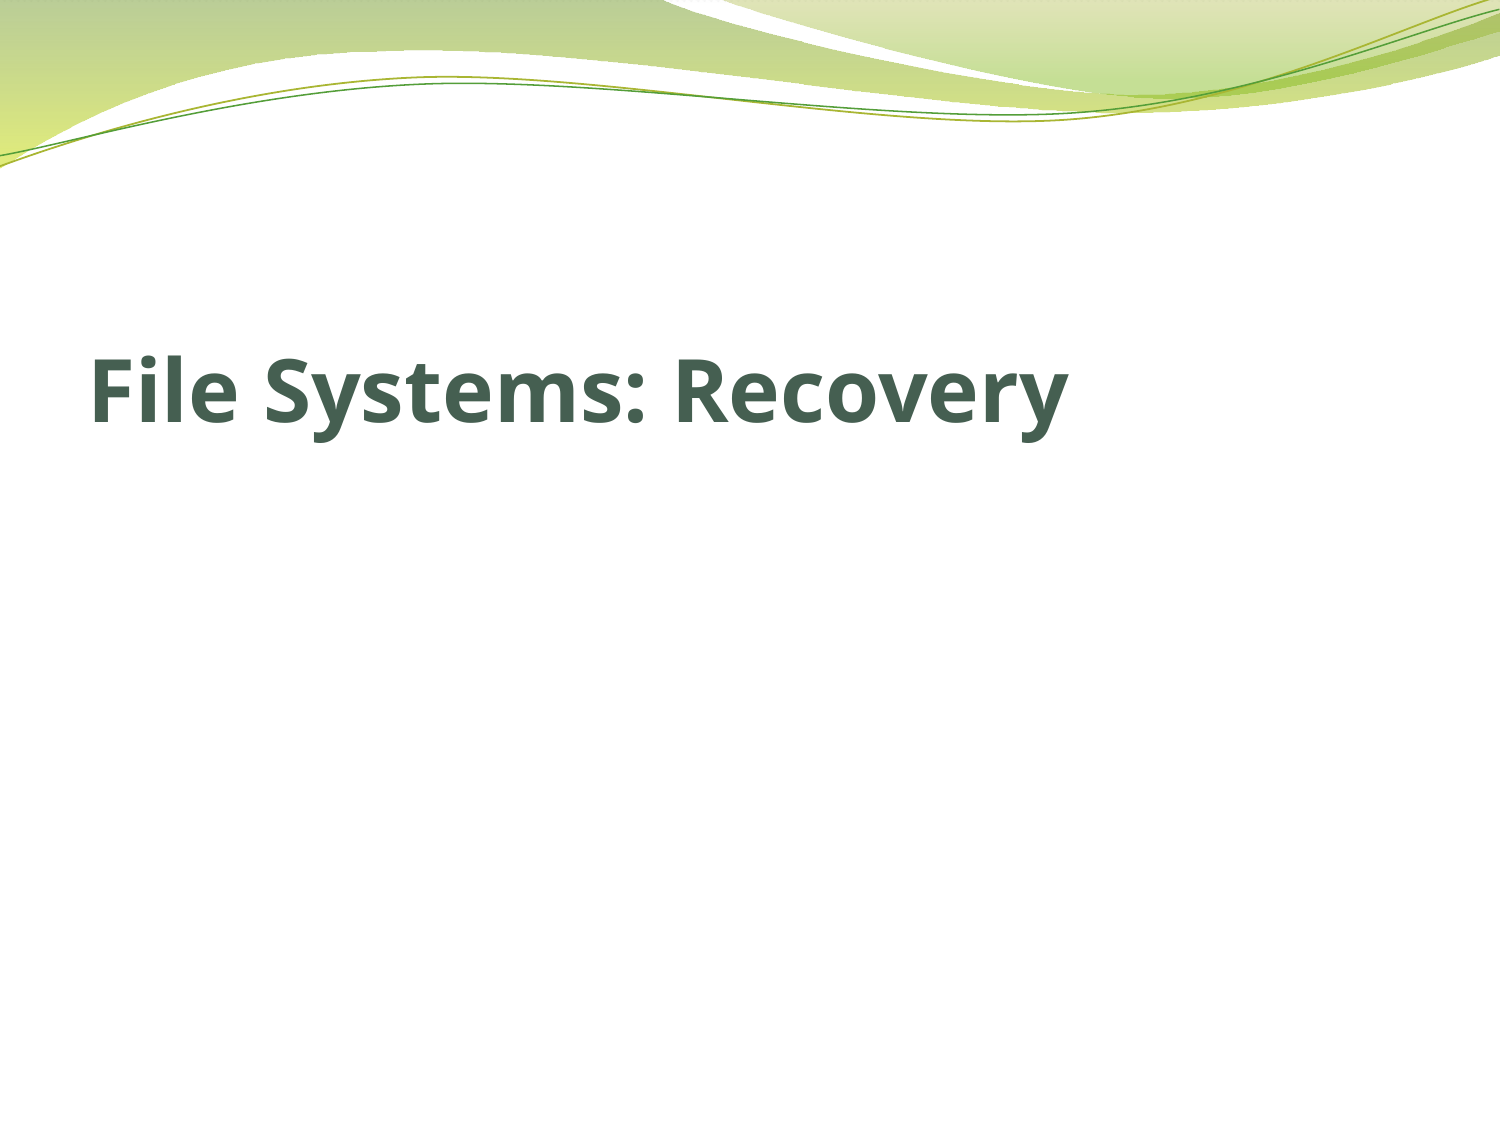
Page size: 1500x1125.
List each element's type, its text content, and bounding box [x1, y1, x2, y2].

title File Systems: Recovery [86, 216, 1410, 440]
